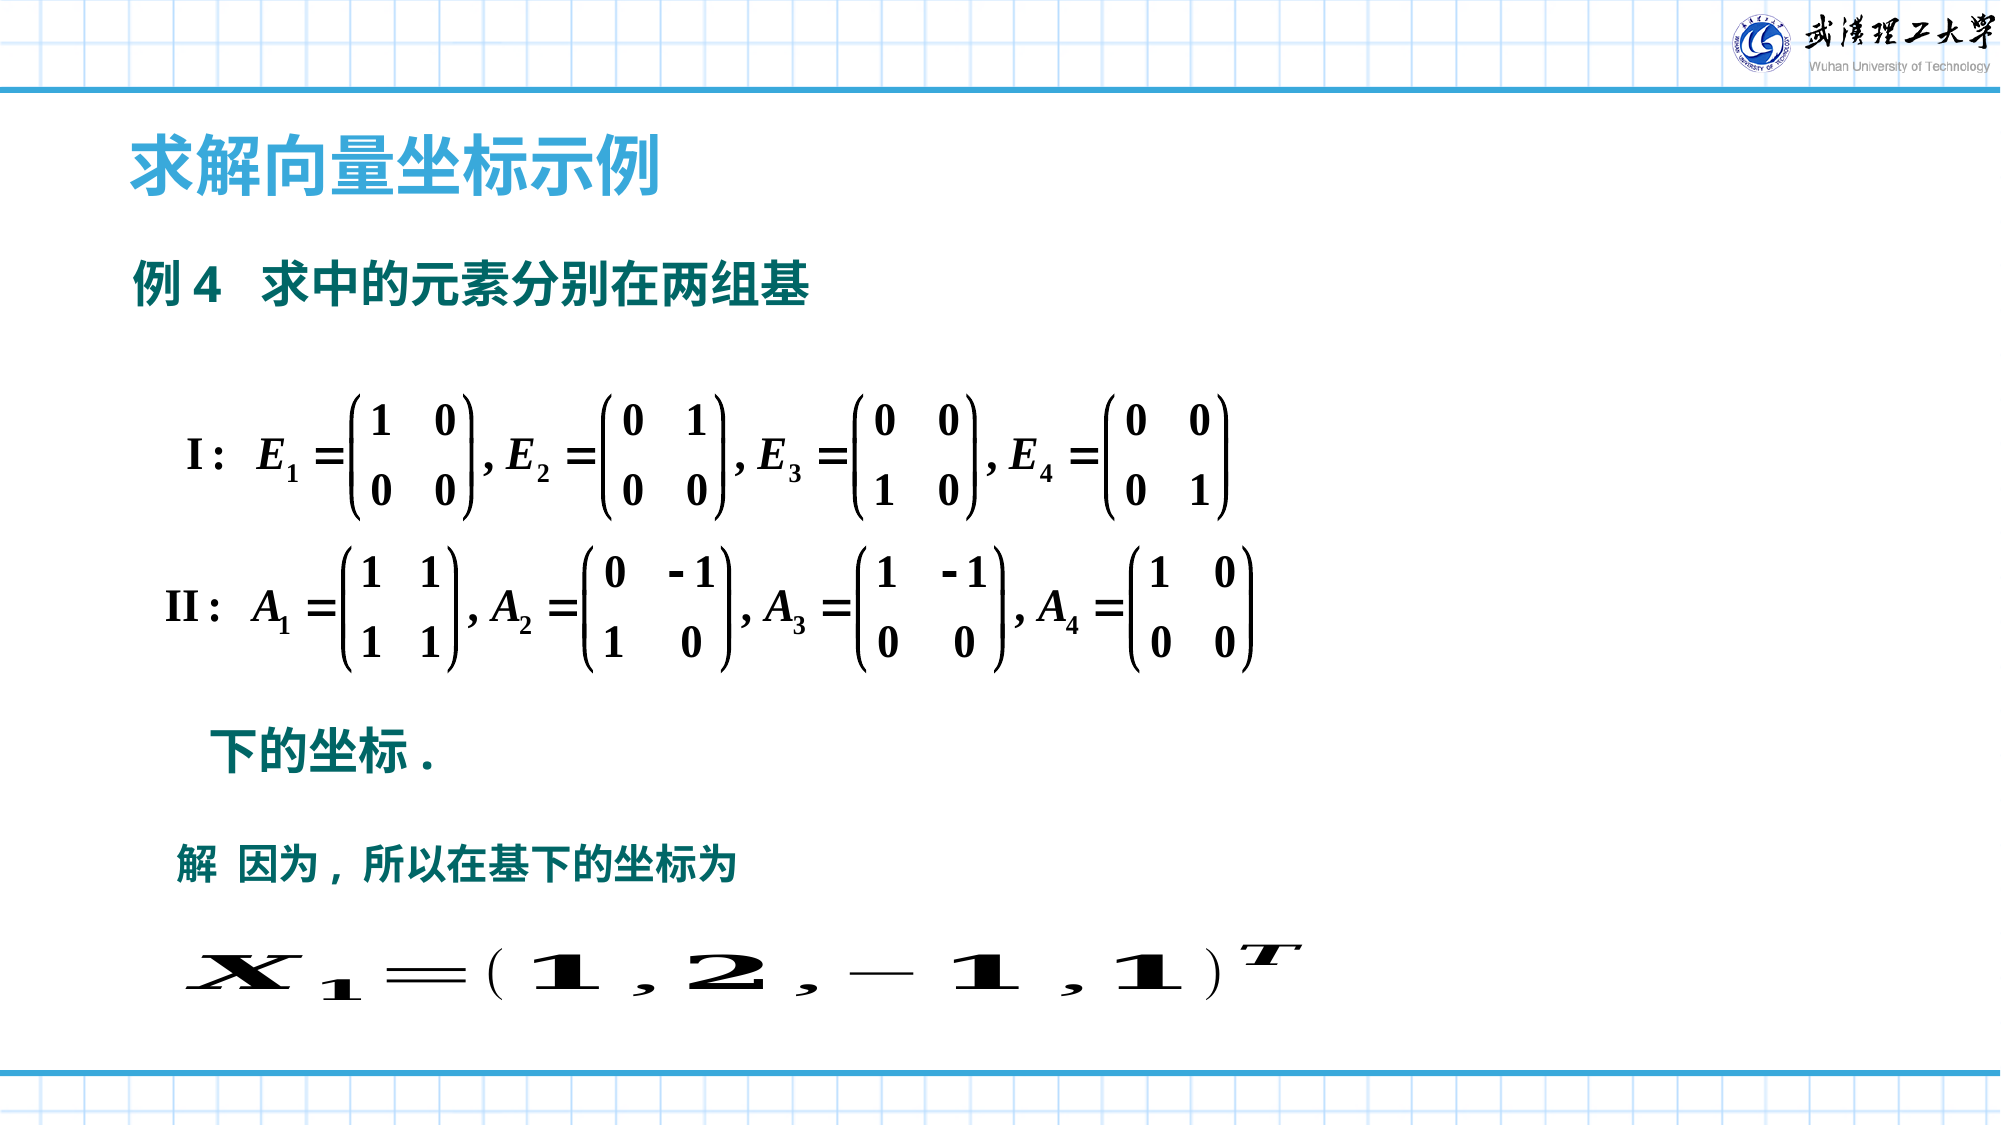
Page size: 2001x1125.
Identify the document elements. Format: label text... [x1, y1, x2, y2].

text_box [159, 538, 1267, 679]
text_box 下的坐标. [193, 712, 1322, 787]
list 求解向量坐标示例 [114, 94, 1162, 213]
picture [0, 1077, 2001, 1125]
picture [0, 0, 2001, 87]
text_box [180, 386, 1241, 527]
